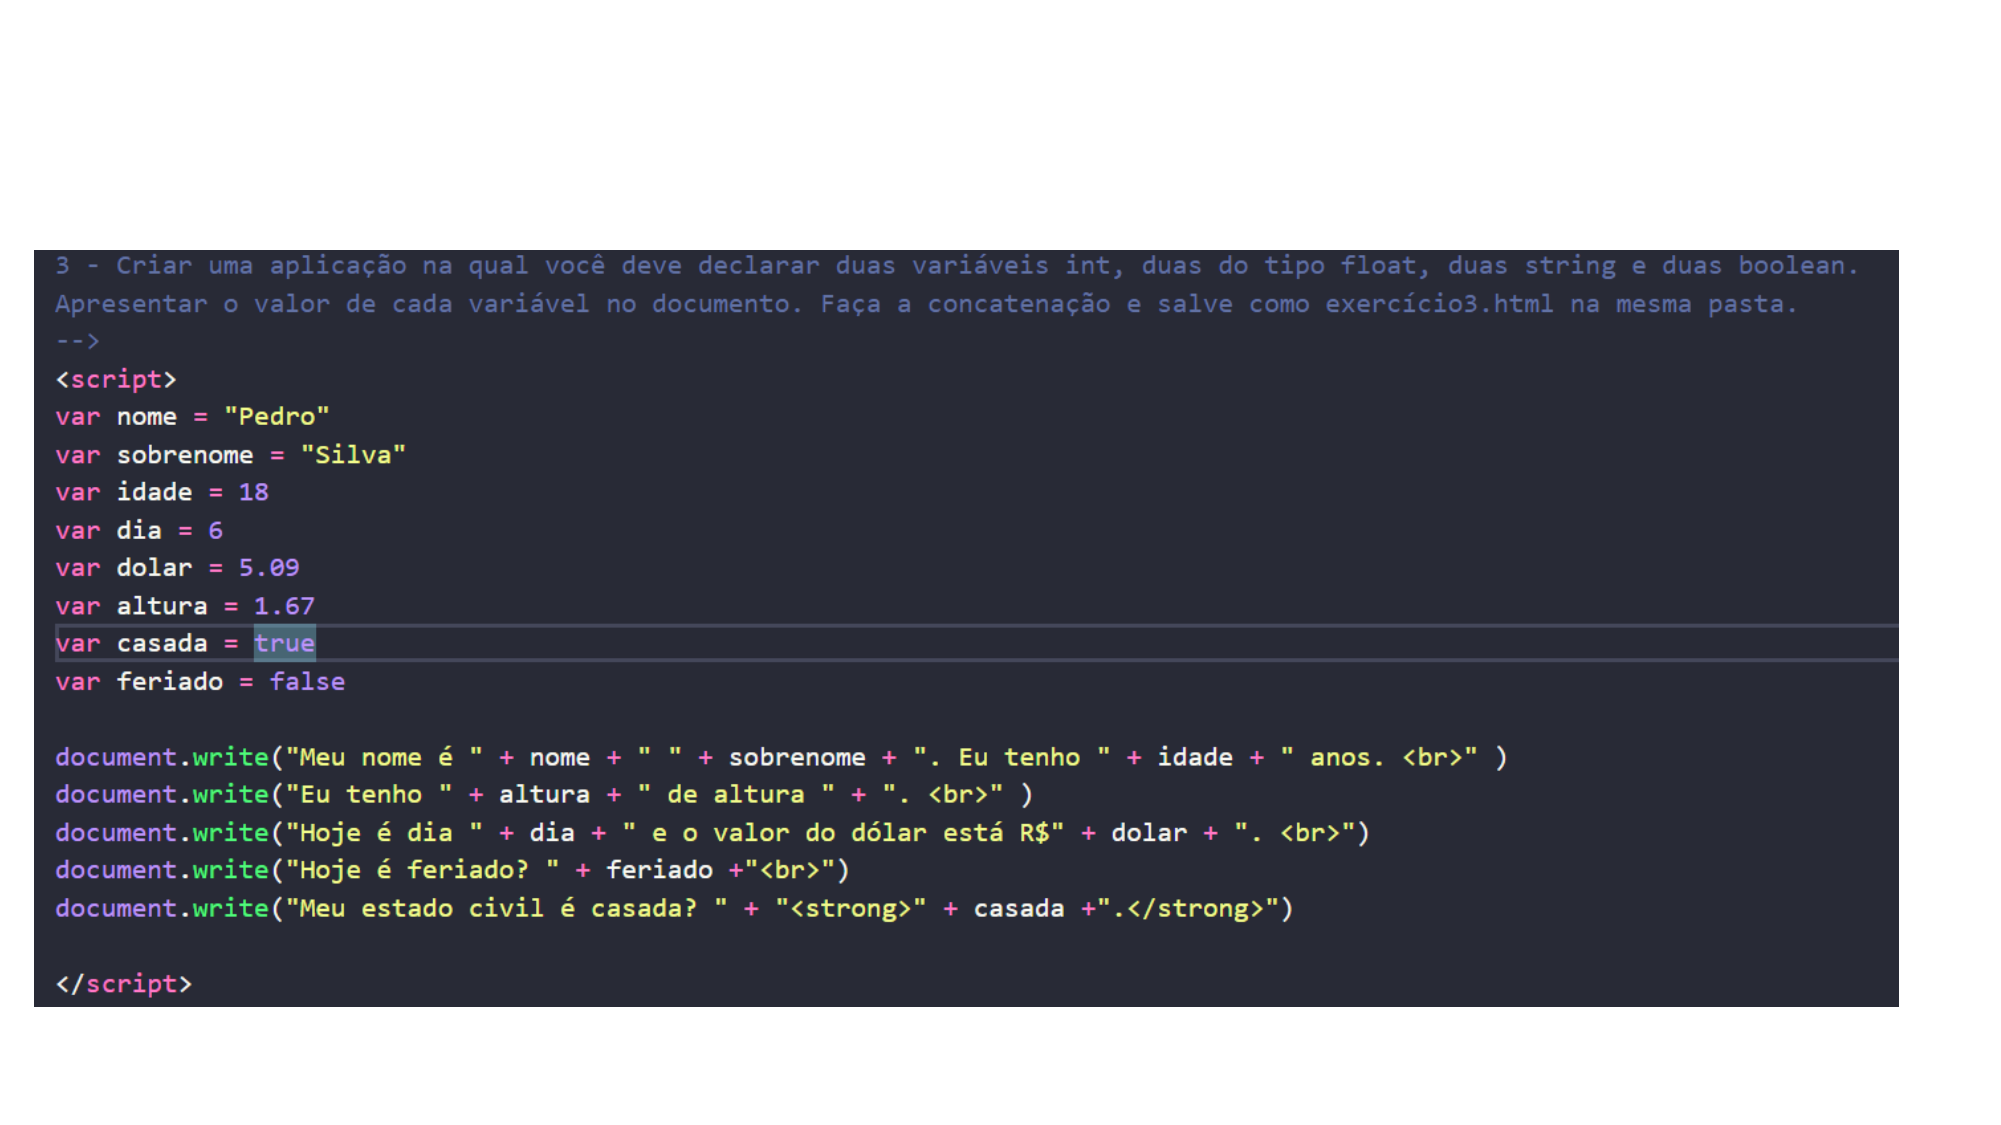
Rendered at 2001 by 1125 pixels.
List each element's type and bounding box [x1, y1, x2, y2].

picture [34, 250, 1899, 1007]
